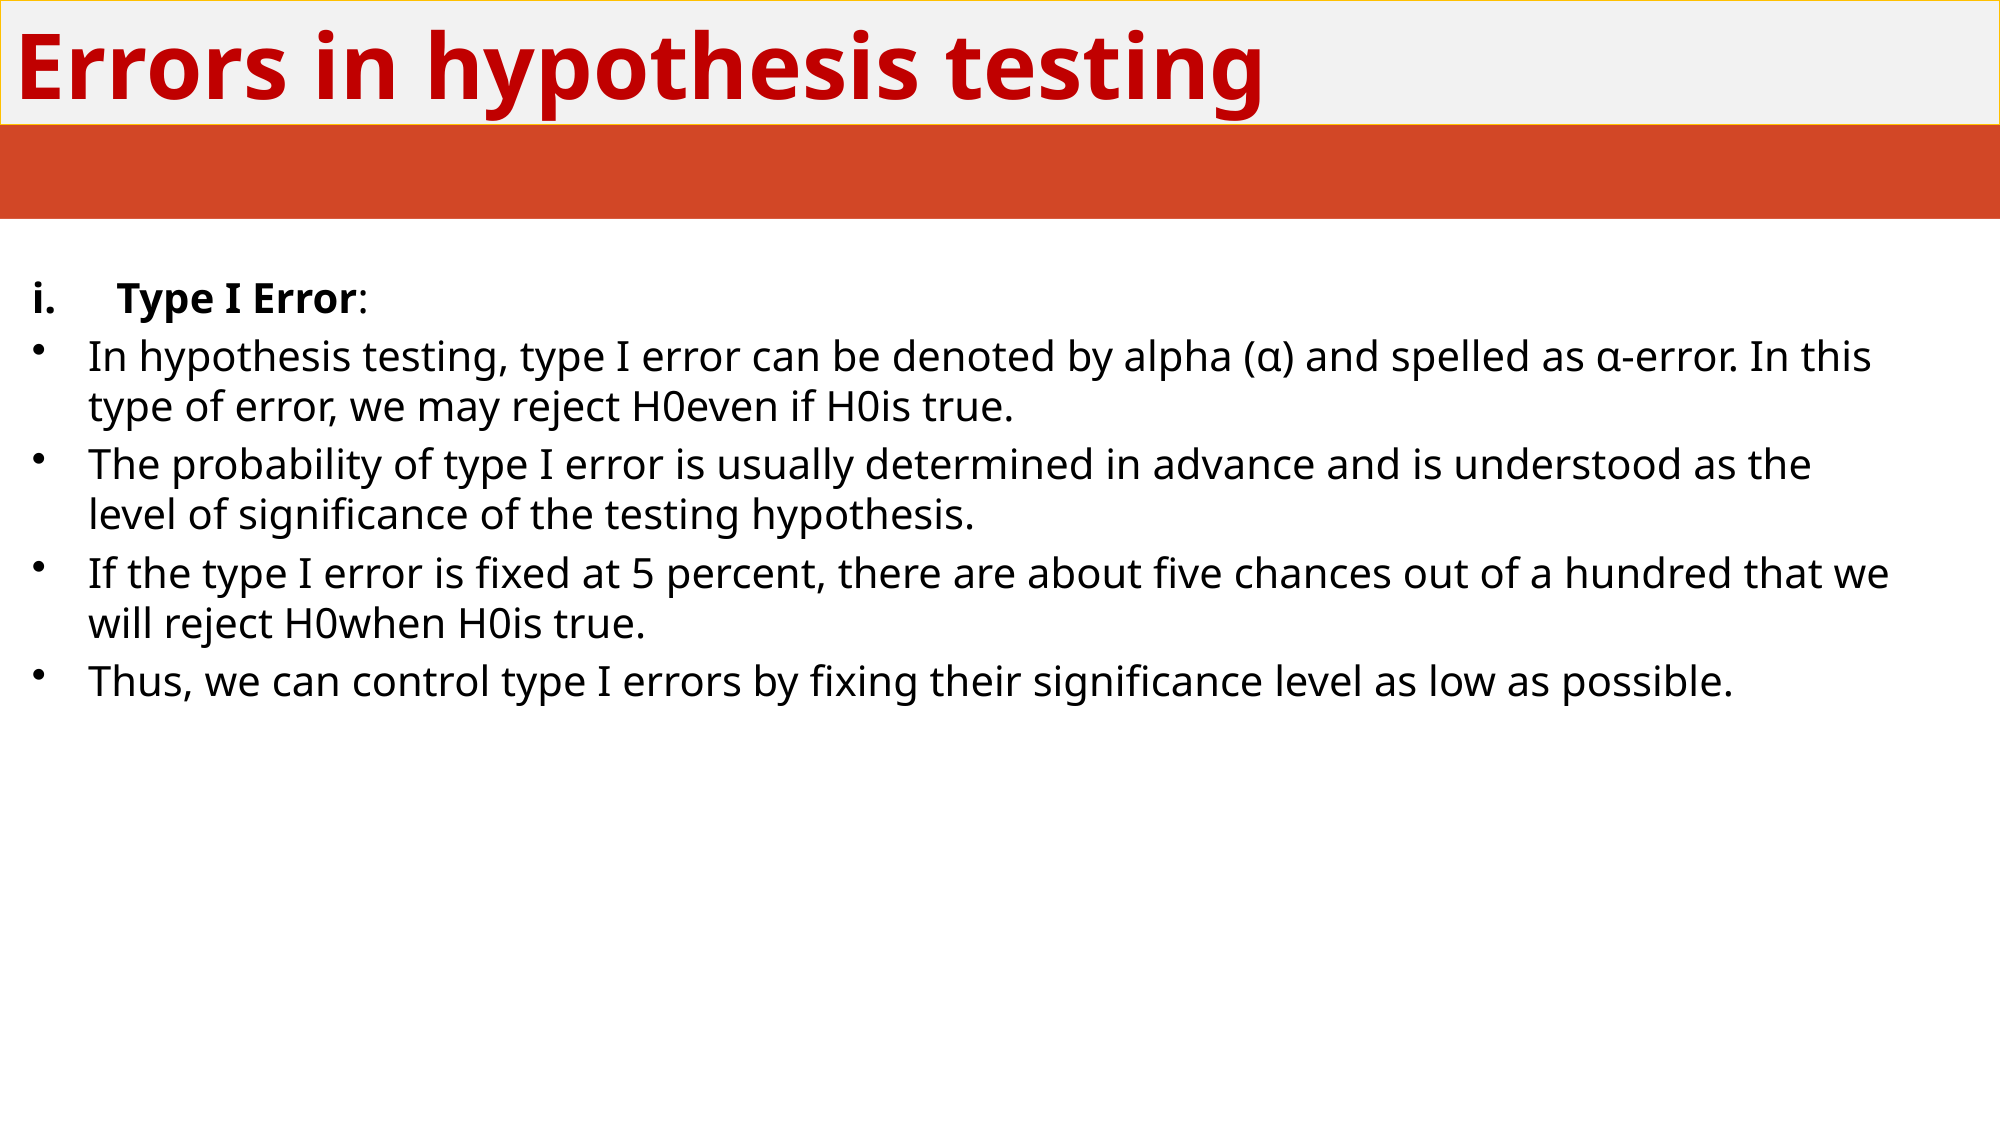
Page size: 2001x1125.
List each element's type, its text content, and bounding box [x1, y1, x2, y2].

title Errors in hypothesis testing [0, 0, 2000, 125]
text_box Type I Error: In hypothesis testing, type I error can be denoted by alpha (α) and spelled as α-error. In this type of error, we may reject H0even if H0is true. The probability of type I error is usually determined in advance and is understood as the level of significance of the testing hypothesis. If the type I error is fixed at 5 percent, there are about five chances out of a hundred that we will reject H0when H0is true. Thus, we can control type I errors by fixing their significance level as low as possible. [17, 263, 1912, 925]
